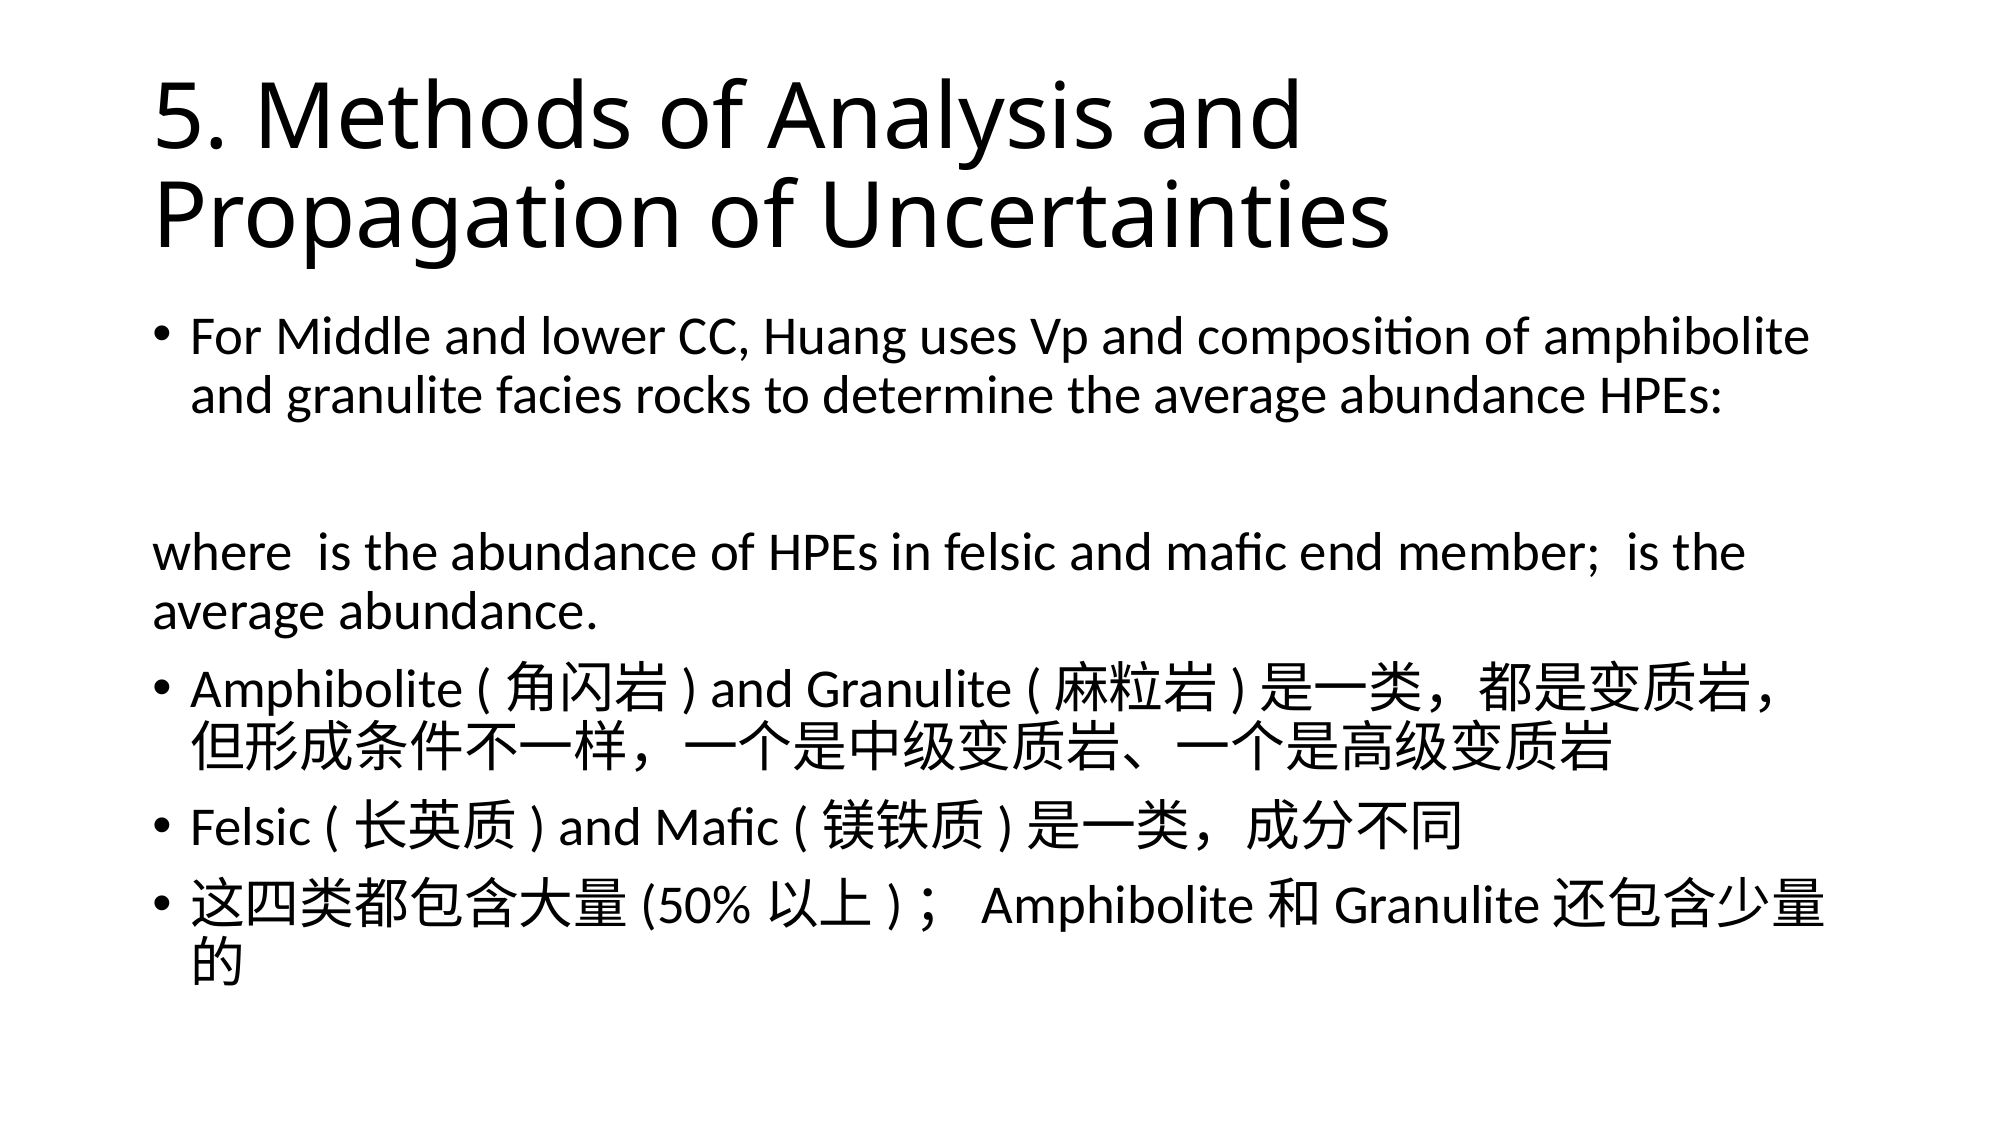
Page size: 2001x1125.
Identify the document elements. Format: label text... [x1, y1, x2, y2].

title 5. Methods of Analysis and Propagation of Uncertainties [137, 59, 1863, 278]
